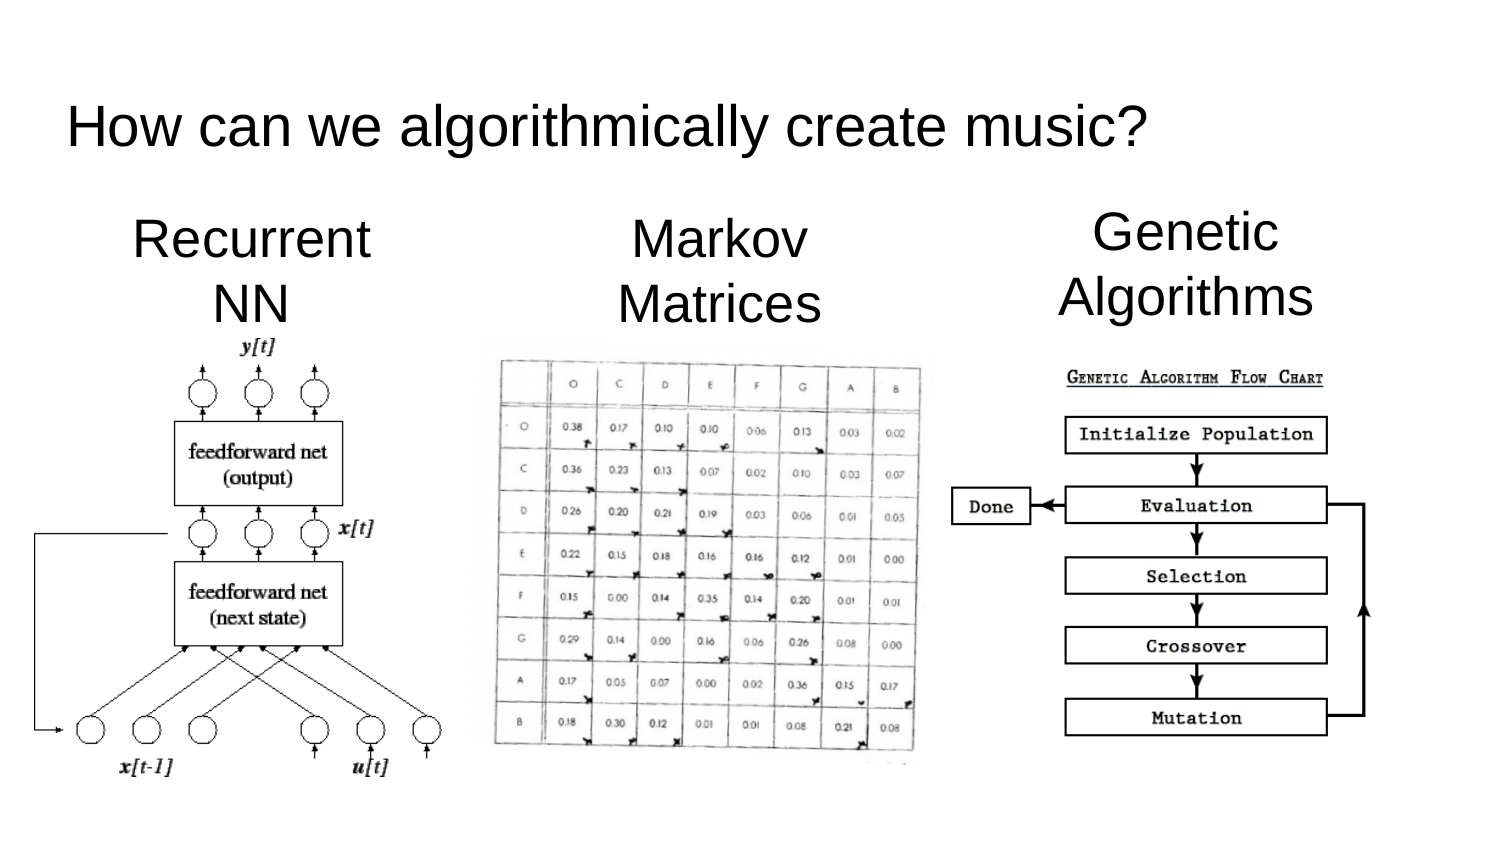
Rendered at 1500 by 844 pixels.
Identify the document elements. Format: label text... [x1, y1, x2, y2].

text_box Recurrent NN [73, 185, 430, 337]
picture [458, 331, 1451, 765]
text_box Markov Matrices [542, 185, 898, 340]
text_box Genetic Algorithms [1008, 178, 1365, 330]
title How can we algorithmically create music? [51, 72, 1449, 167]
picture [34, 338, 442, 777]
